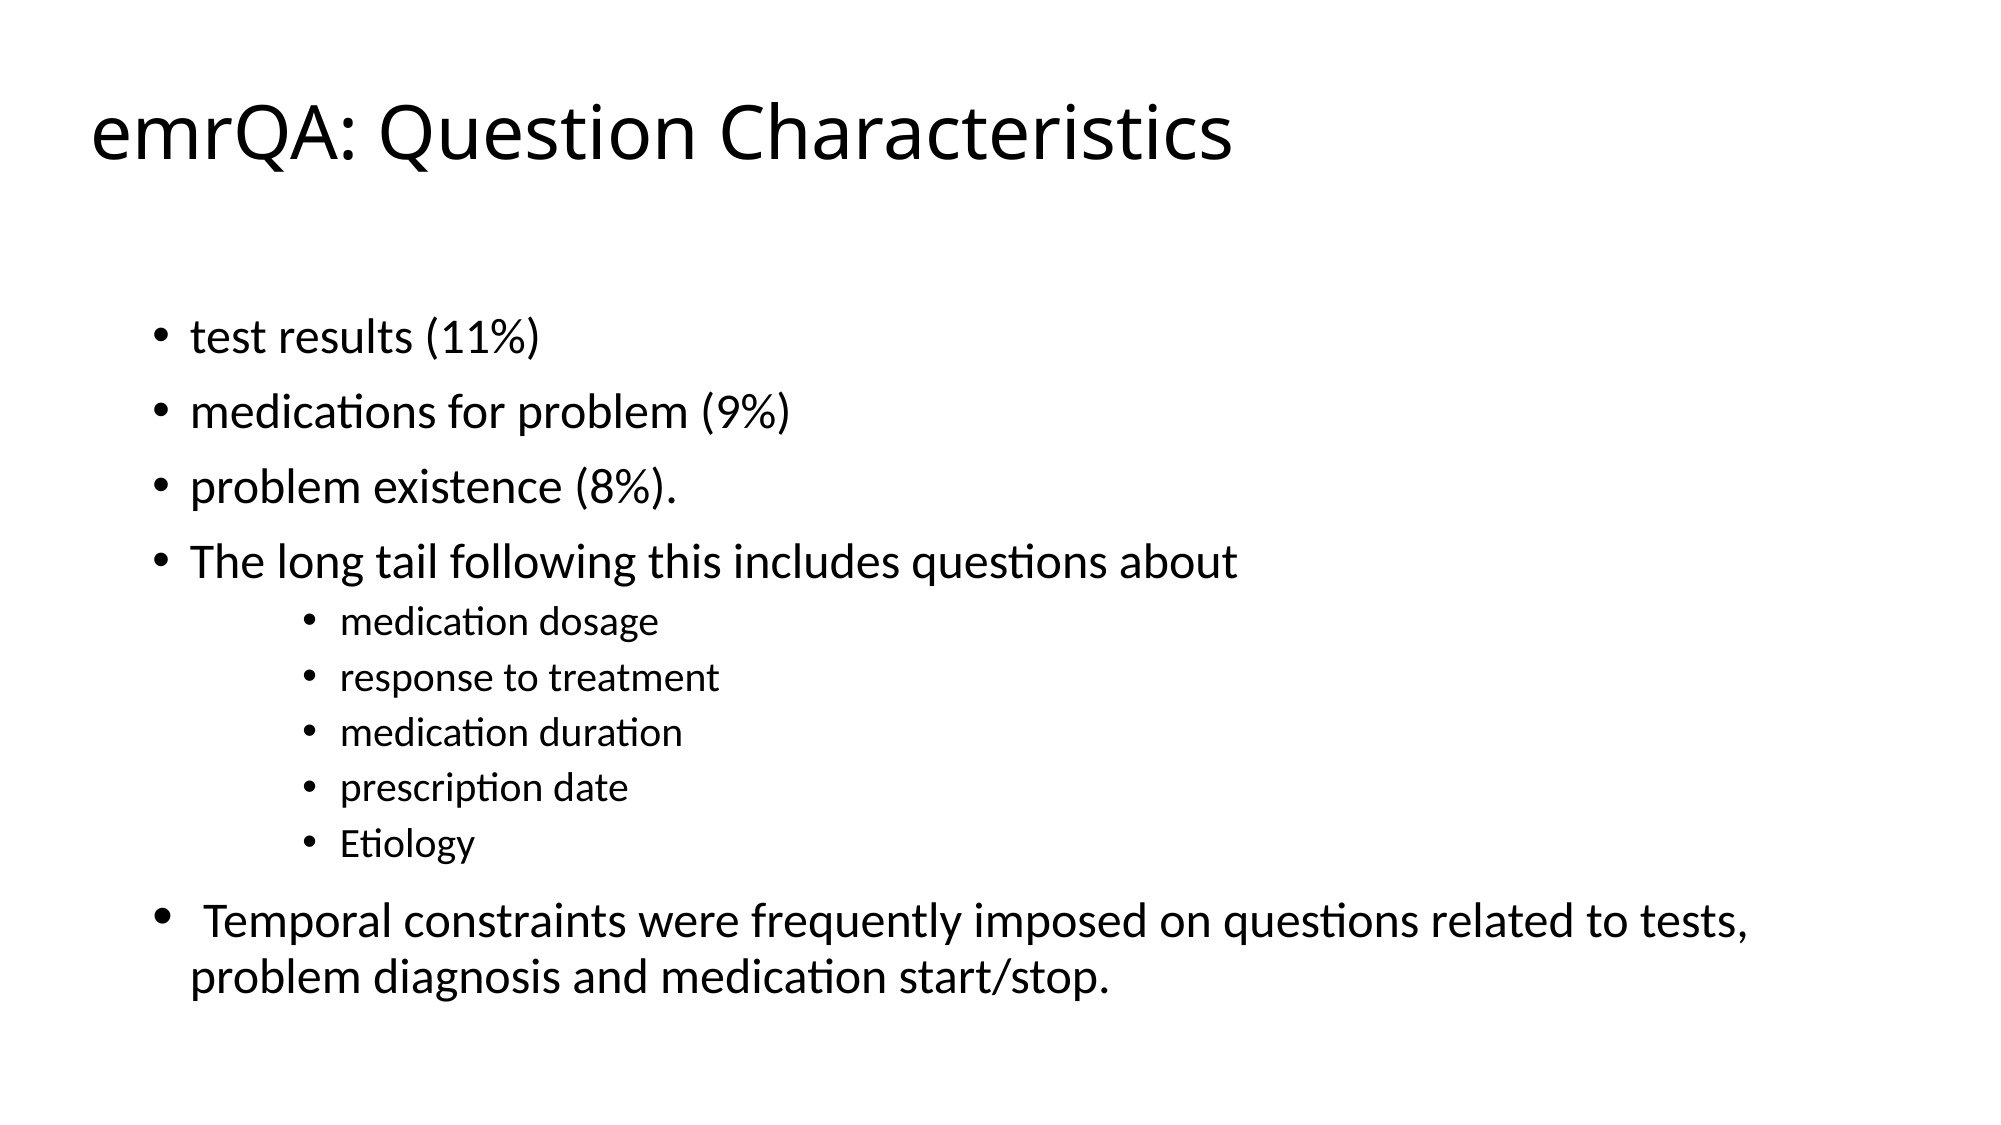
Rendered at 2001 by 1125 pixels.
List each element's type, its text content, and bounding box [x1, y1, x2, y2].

list test results (11%) medications for problem (9%) problem existence (8%). The long tail following this includes questions about medication dosage response to treatment medication duration prescription date Etiology Temporal constraints were frequently imposed on questions related to tests, problem diagnosis and medication start/stop. [137, 303, 1863, 1017]
title emrQA: Question Characteristics [75, 75, 1725, 195]
